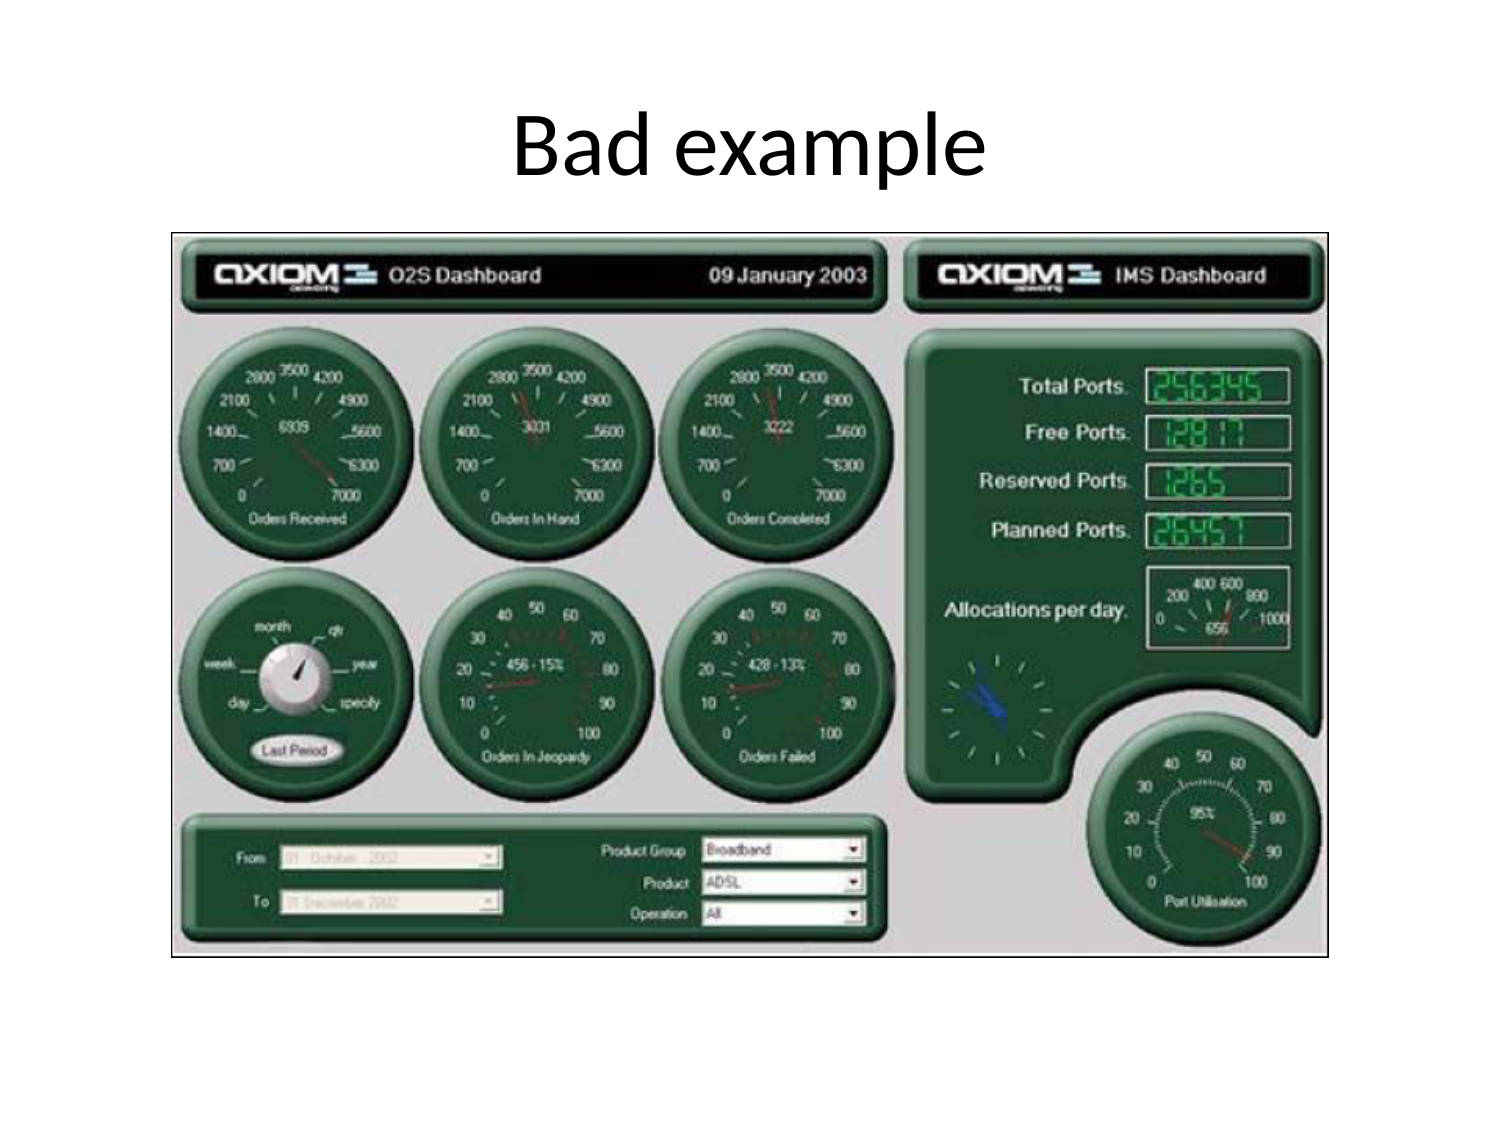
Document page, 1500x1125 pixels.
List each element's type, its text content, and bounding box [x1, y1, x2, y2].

picture [171, 232, 1329, 958]
title Bad example [75, 45, 1425, 233]
